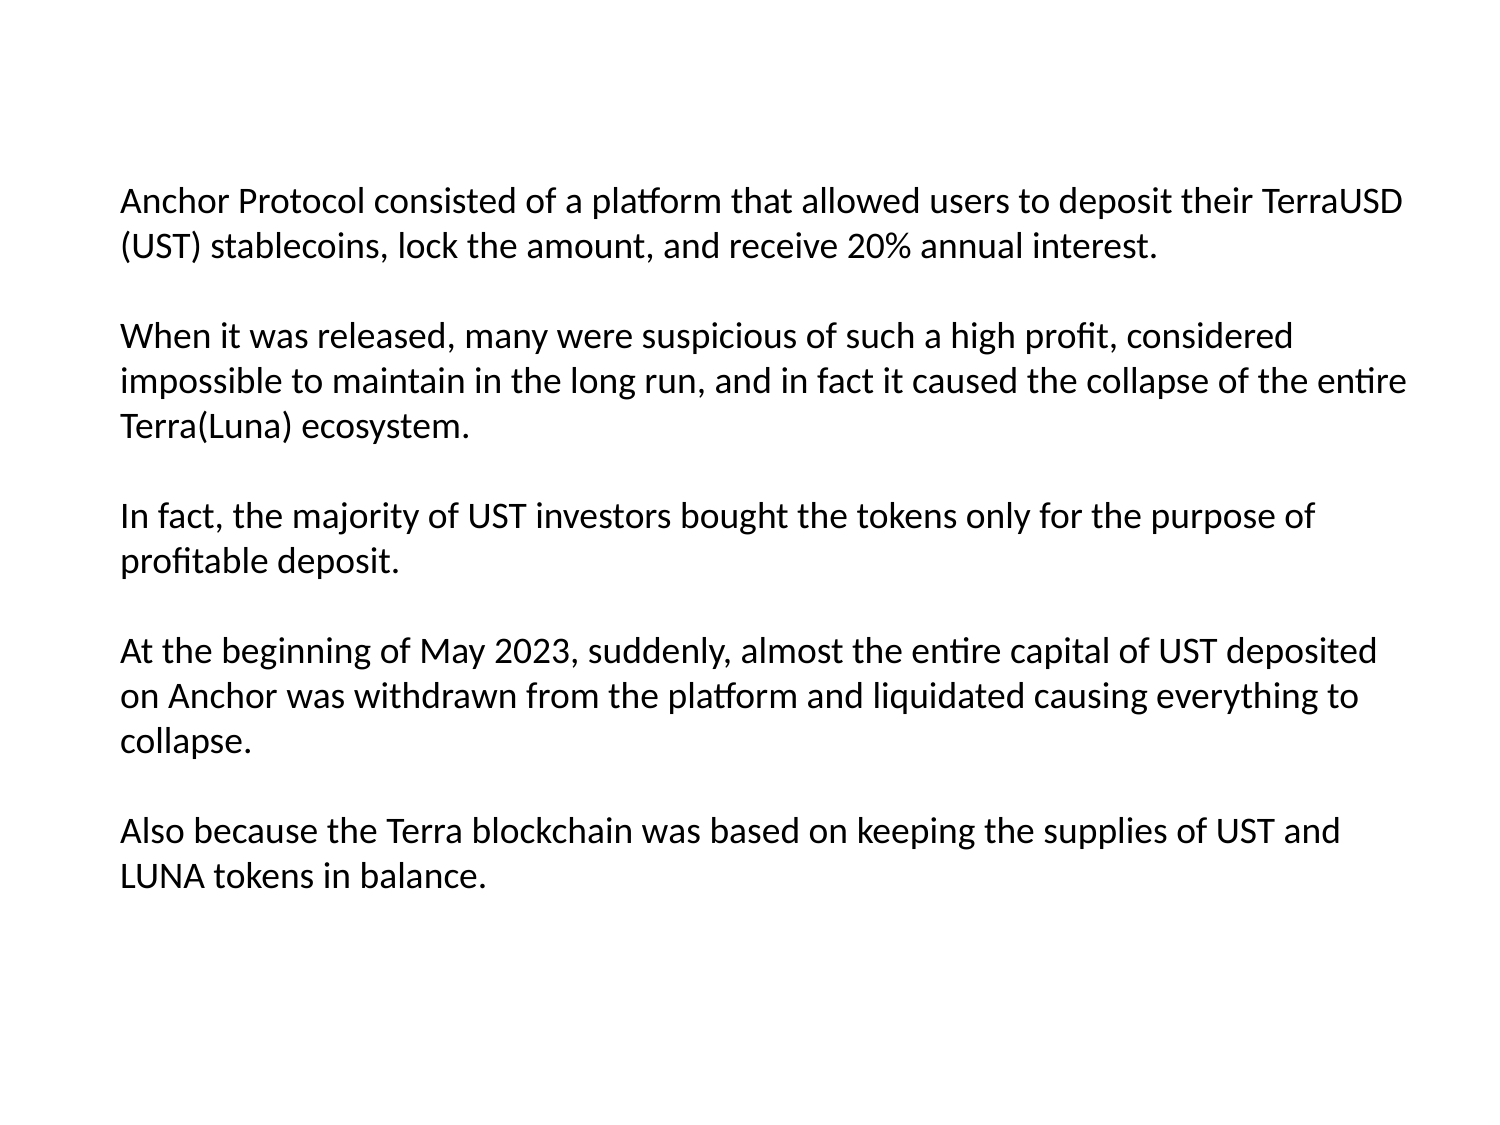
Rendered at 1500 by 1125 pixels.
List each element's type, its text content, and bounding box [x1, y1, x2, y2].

text_box Anchor Protocol consisted of a platform that allowed users to deposit their TerraUSD (UST) stablecoins, lock the amount, and receive 20% annual interest. When it was released, many were suspicious of such a high profit, considered impossible to maintain in the long run, and in fact it caused the collapse of the entire Terra(Luna) ecosystem. In fact, the majority of UST investors bought the tokens only for the purpose of profitable deposit. At the beginning of May 2023, suddenly, almost the entire capital of UST deposited on Anchor was withdrawn from the platform and liquidated causing everything to collapse. Also because the Terra blockchain was based on keeping the supplies of UST and LUNA tokens in balance. [105, 168, 1443, 949]
